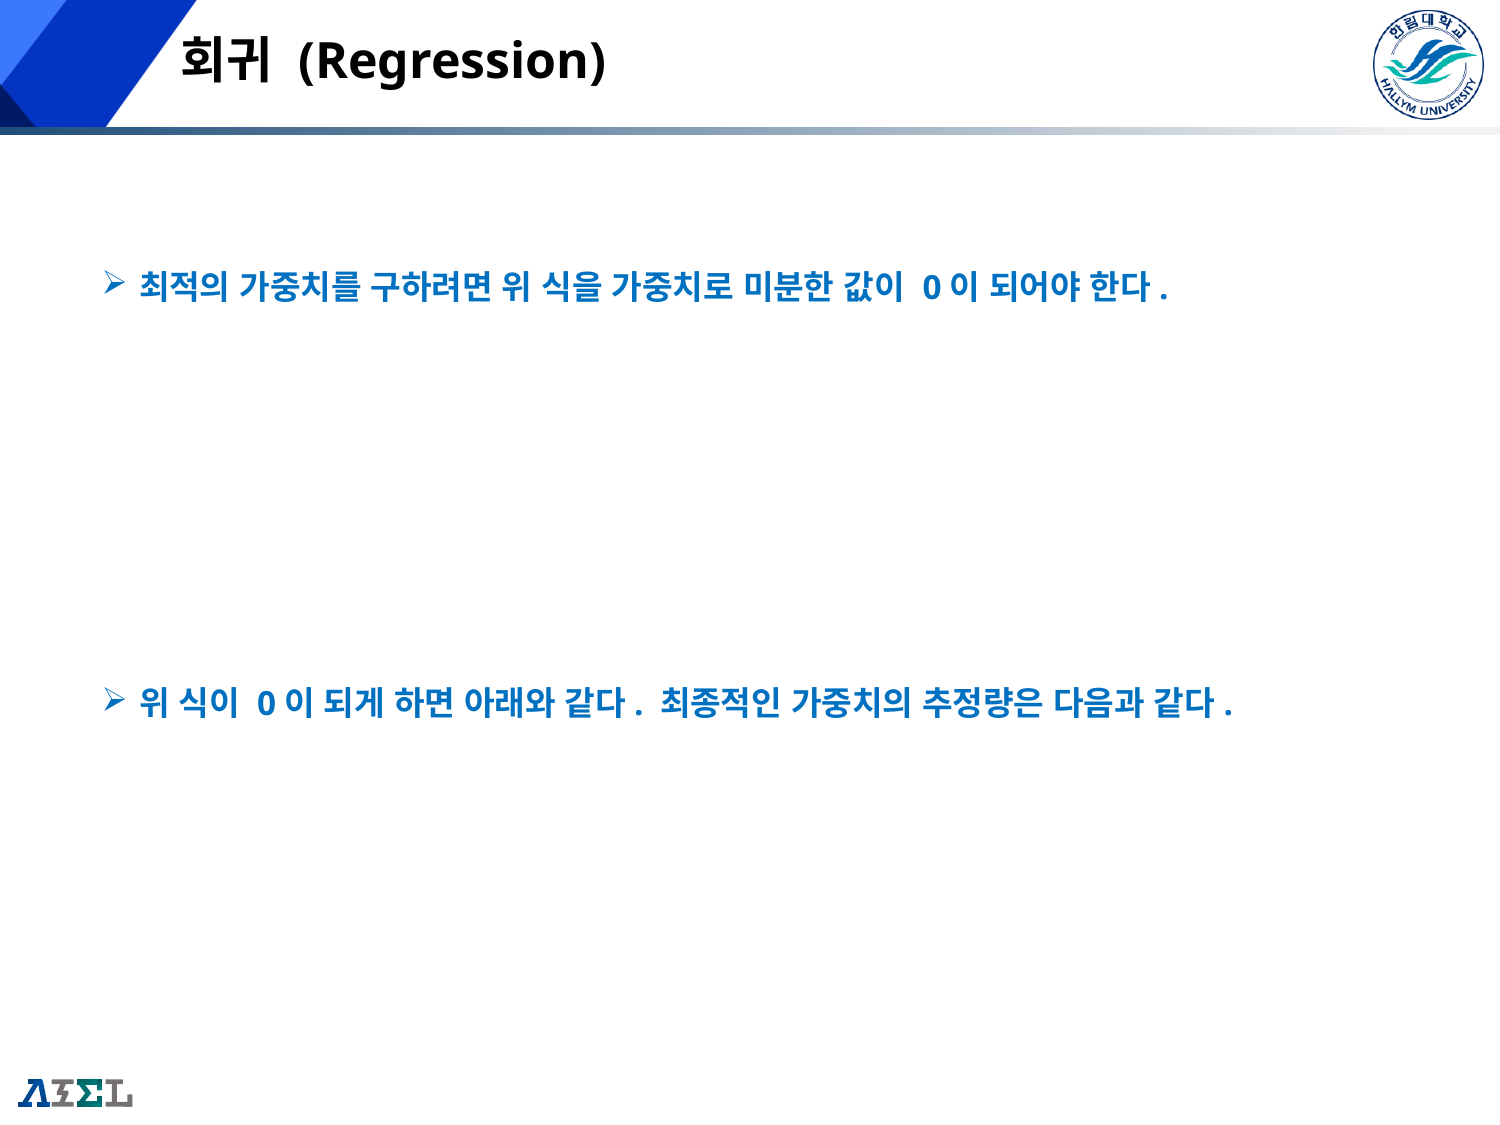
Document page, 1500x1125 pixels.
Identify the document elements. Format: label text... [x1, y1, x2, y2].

text_box [11, 168, 1467, 1114]
title 회귀 (Regression) [121, 0, 1500, 144]
picture [0, 0, 121, 127]
